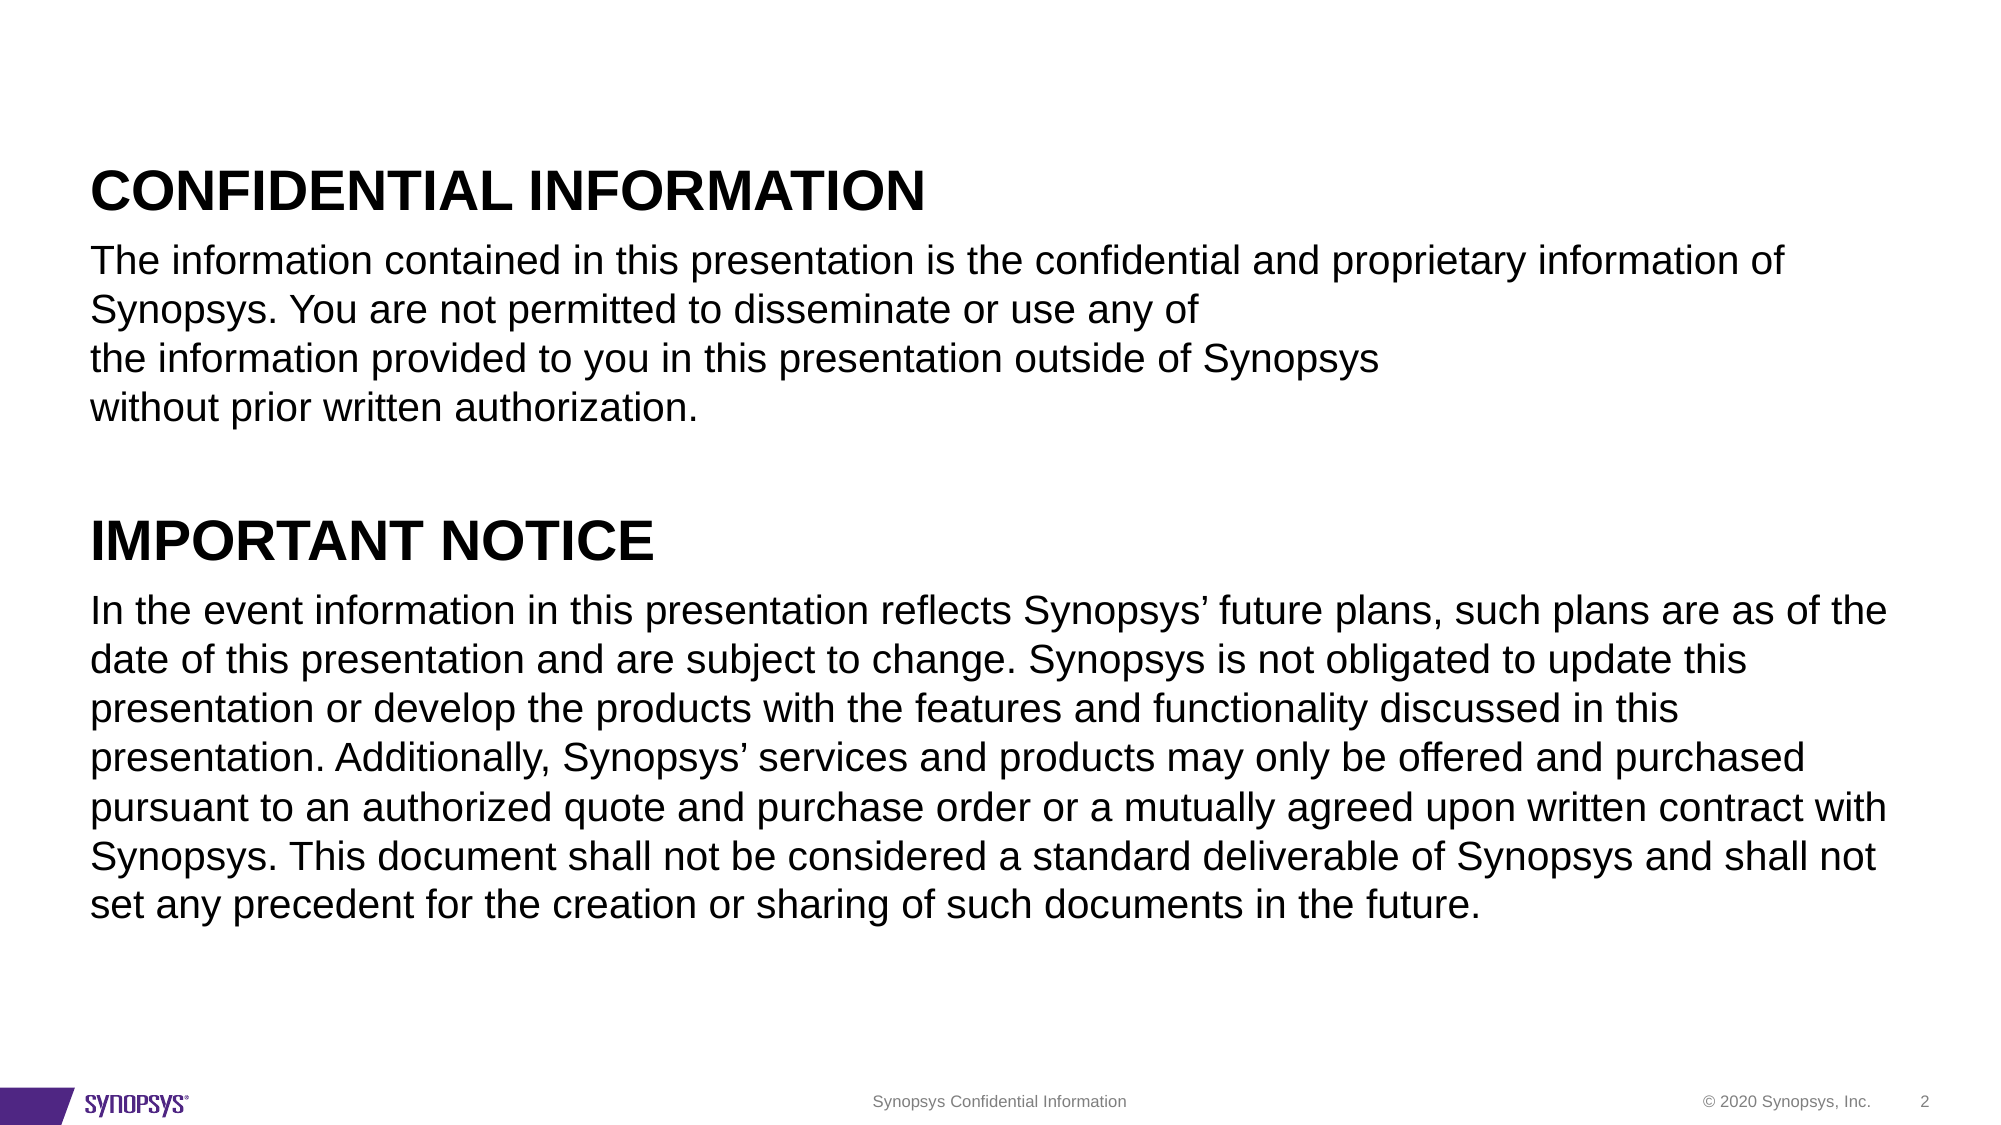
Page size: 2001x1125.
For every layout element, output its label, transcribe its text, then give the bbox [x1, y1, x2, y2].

list CONFIDENTIAL INFORMATION The information contained in this presentation is the confidential and proprietary information of Synopsys. You are not permitted to disseminate or use any of the information provided to you in this presentation outside of Synopsys without prior written authorization. IMPORTANT NOTICE In the event information in this presentation reflects Synopsys’ future plans, such plans are as of the date of this presentation and are subject to change. Synopsys is not obligated to update this presentation or develop the products with the features and functionality discussed in this presentation. Additionally, Synopsys’ services and products may only be offered and purchased pursuant to an authorized quote and purchase order or a mutually agreed upon written contract with Synopsys. This document shall not be considered a standard deliverable of Synopsys and shall not set any precedent for the creation or sharing of such documents in the future. [74, 145, 1925, 941]
